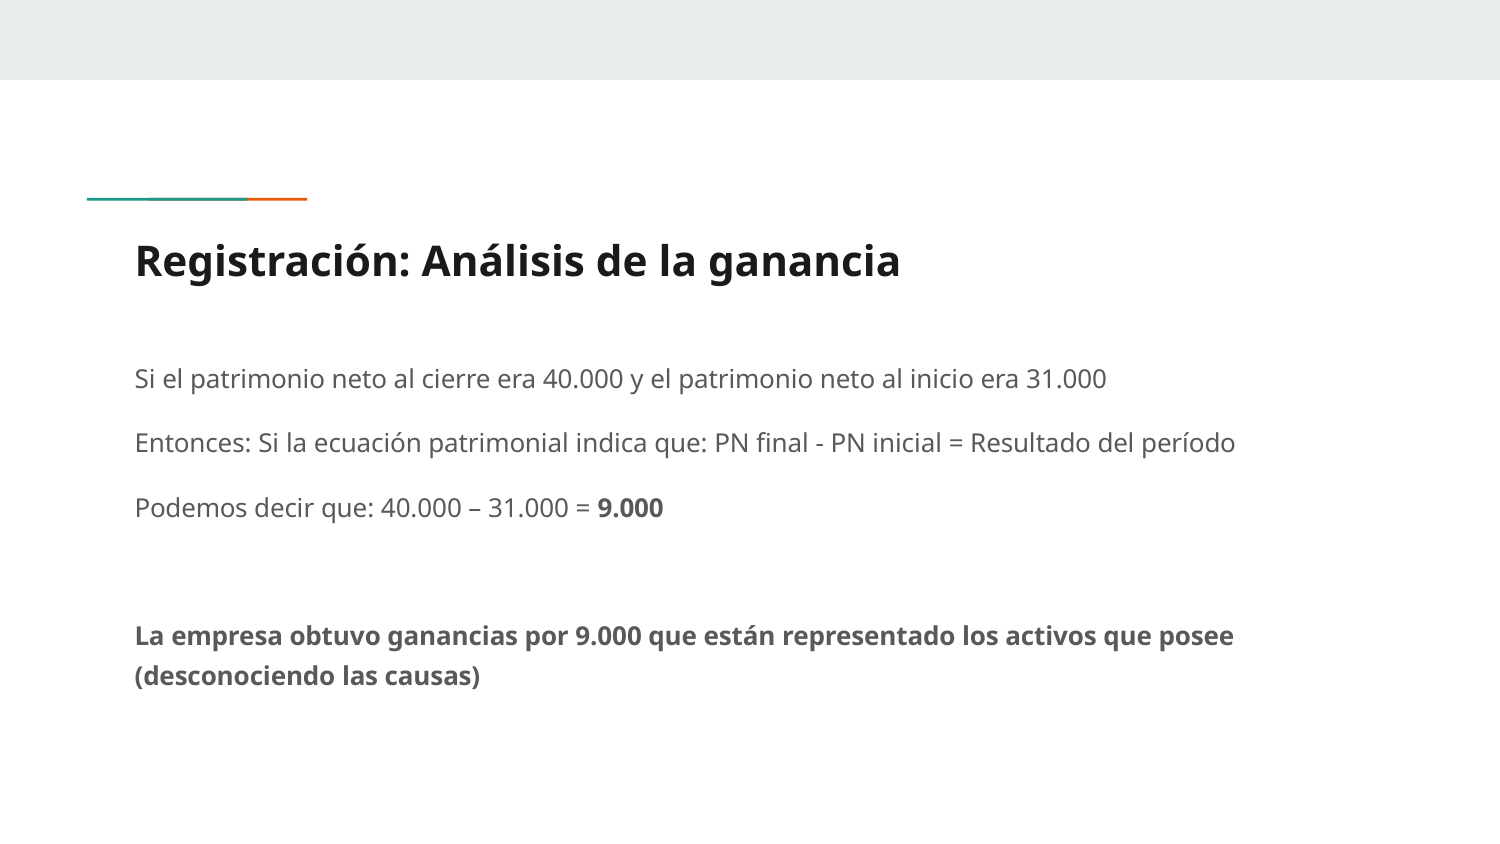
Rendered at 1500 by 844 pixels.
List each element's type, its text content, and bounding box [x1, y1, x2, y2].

list Si el patrimonio neto al cierre era 40.000 y el patrimonio neto al inicio era 31.000 Entonces: Si la ecuación patrimonial indica que: PN final - PN inicial = Resultado del período Podemos decir que: 40.000 – 31.000 = 9.000 La empresa obtuvo ganancias por 9.000 que están representado los activos que posee (desconociendo las causas) [119, 341, 1381, 712]
title Registración: Análisis de la ganancia [119, 216, 1381, 305]
